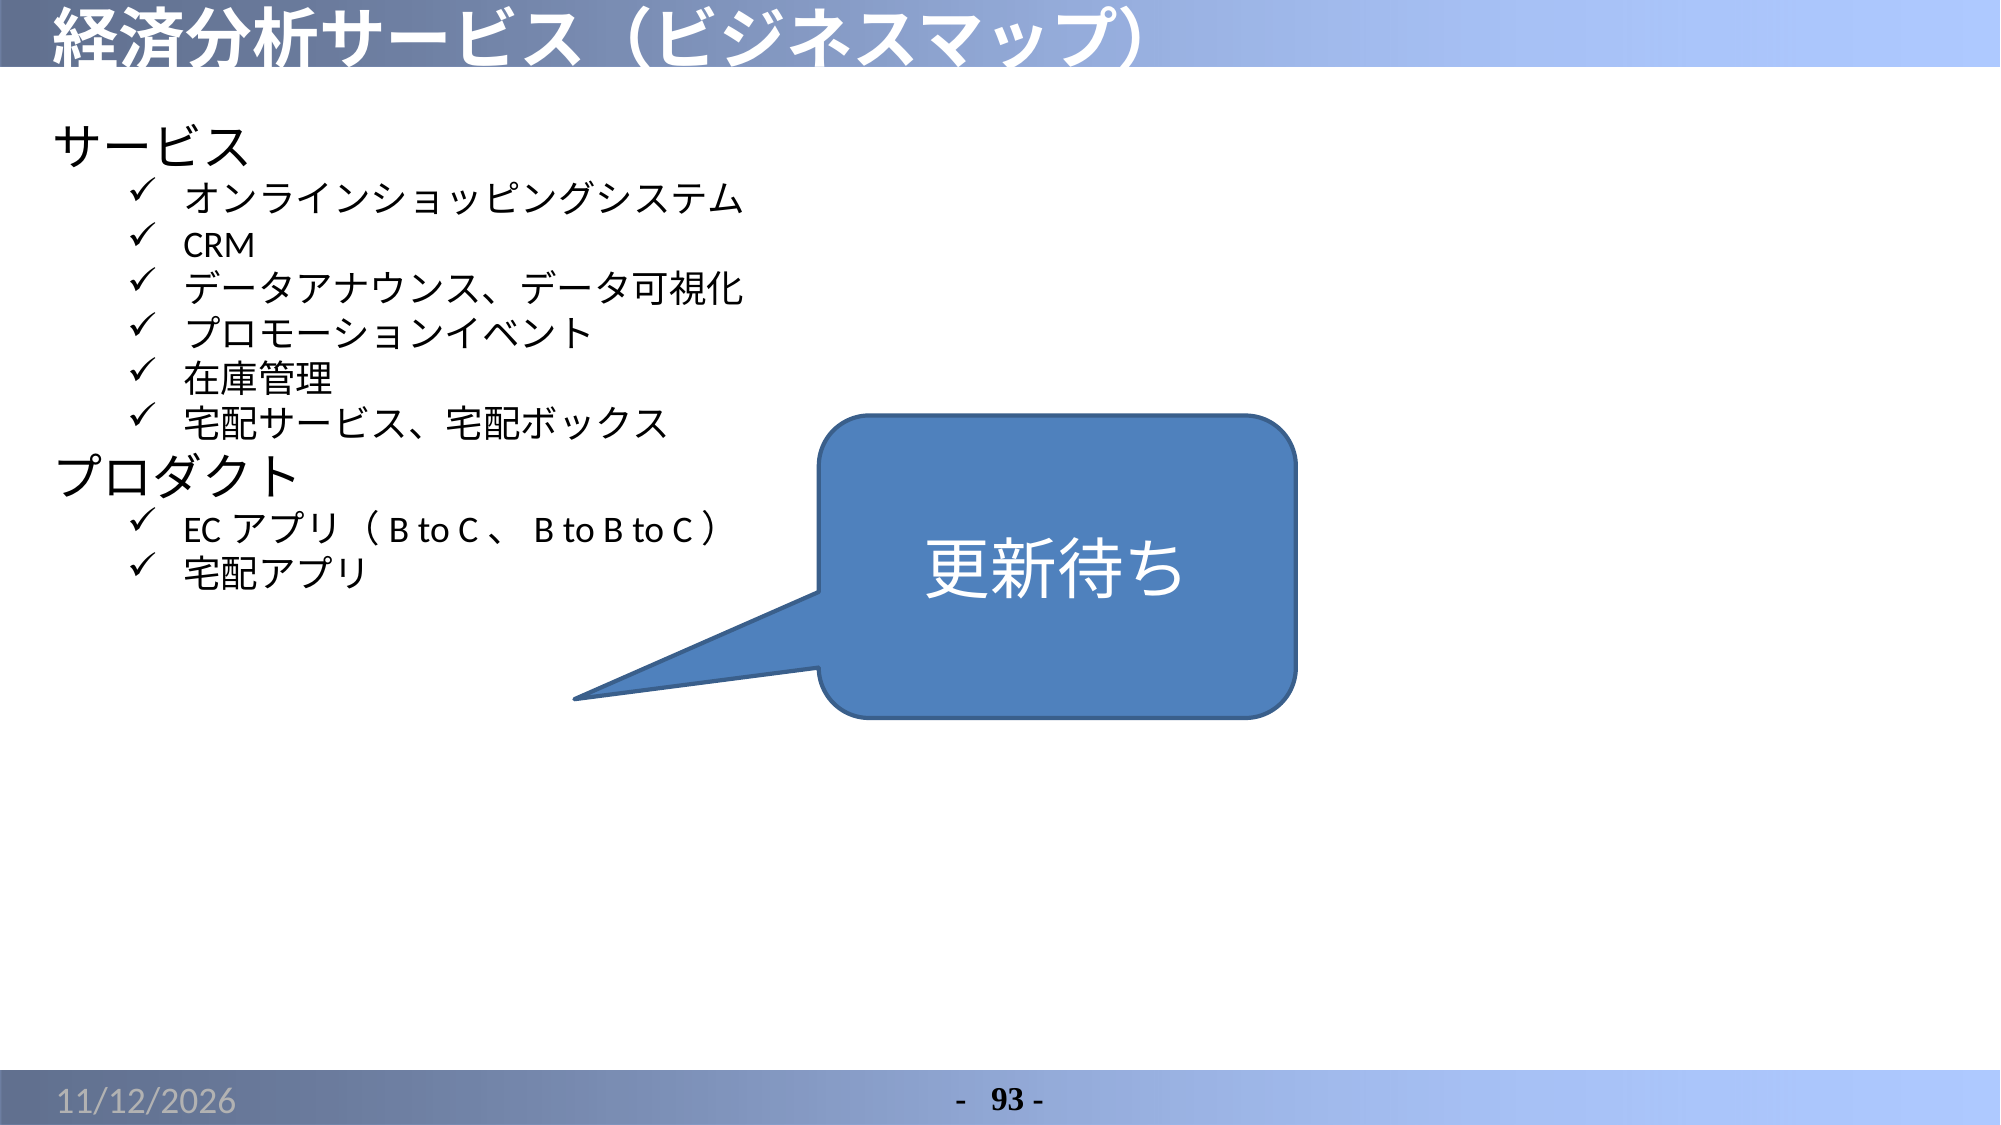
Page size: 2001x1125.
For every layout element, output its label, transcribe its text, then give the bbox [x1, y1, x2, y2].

list サービス オンラインショッピングシステム CRM データアナウンス、データ可視化 プロモーションイベント 在庫管理 宅配サービス、宅配ボックス プロダクト ECアプリ（B to C、B to B to C） 宅配アプリ [52, 115, 1946, 646]
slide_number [55, 1076, 516, 1122]
text_box 更新待ち [572, 413, 1298, 721]
slide_number - 93 - [934, 1078, 1063, 1117]
title 経済分析サービス（ビジネスマップ） [52, 0, 1946, 78]
